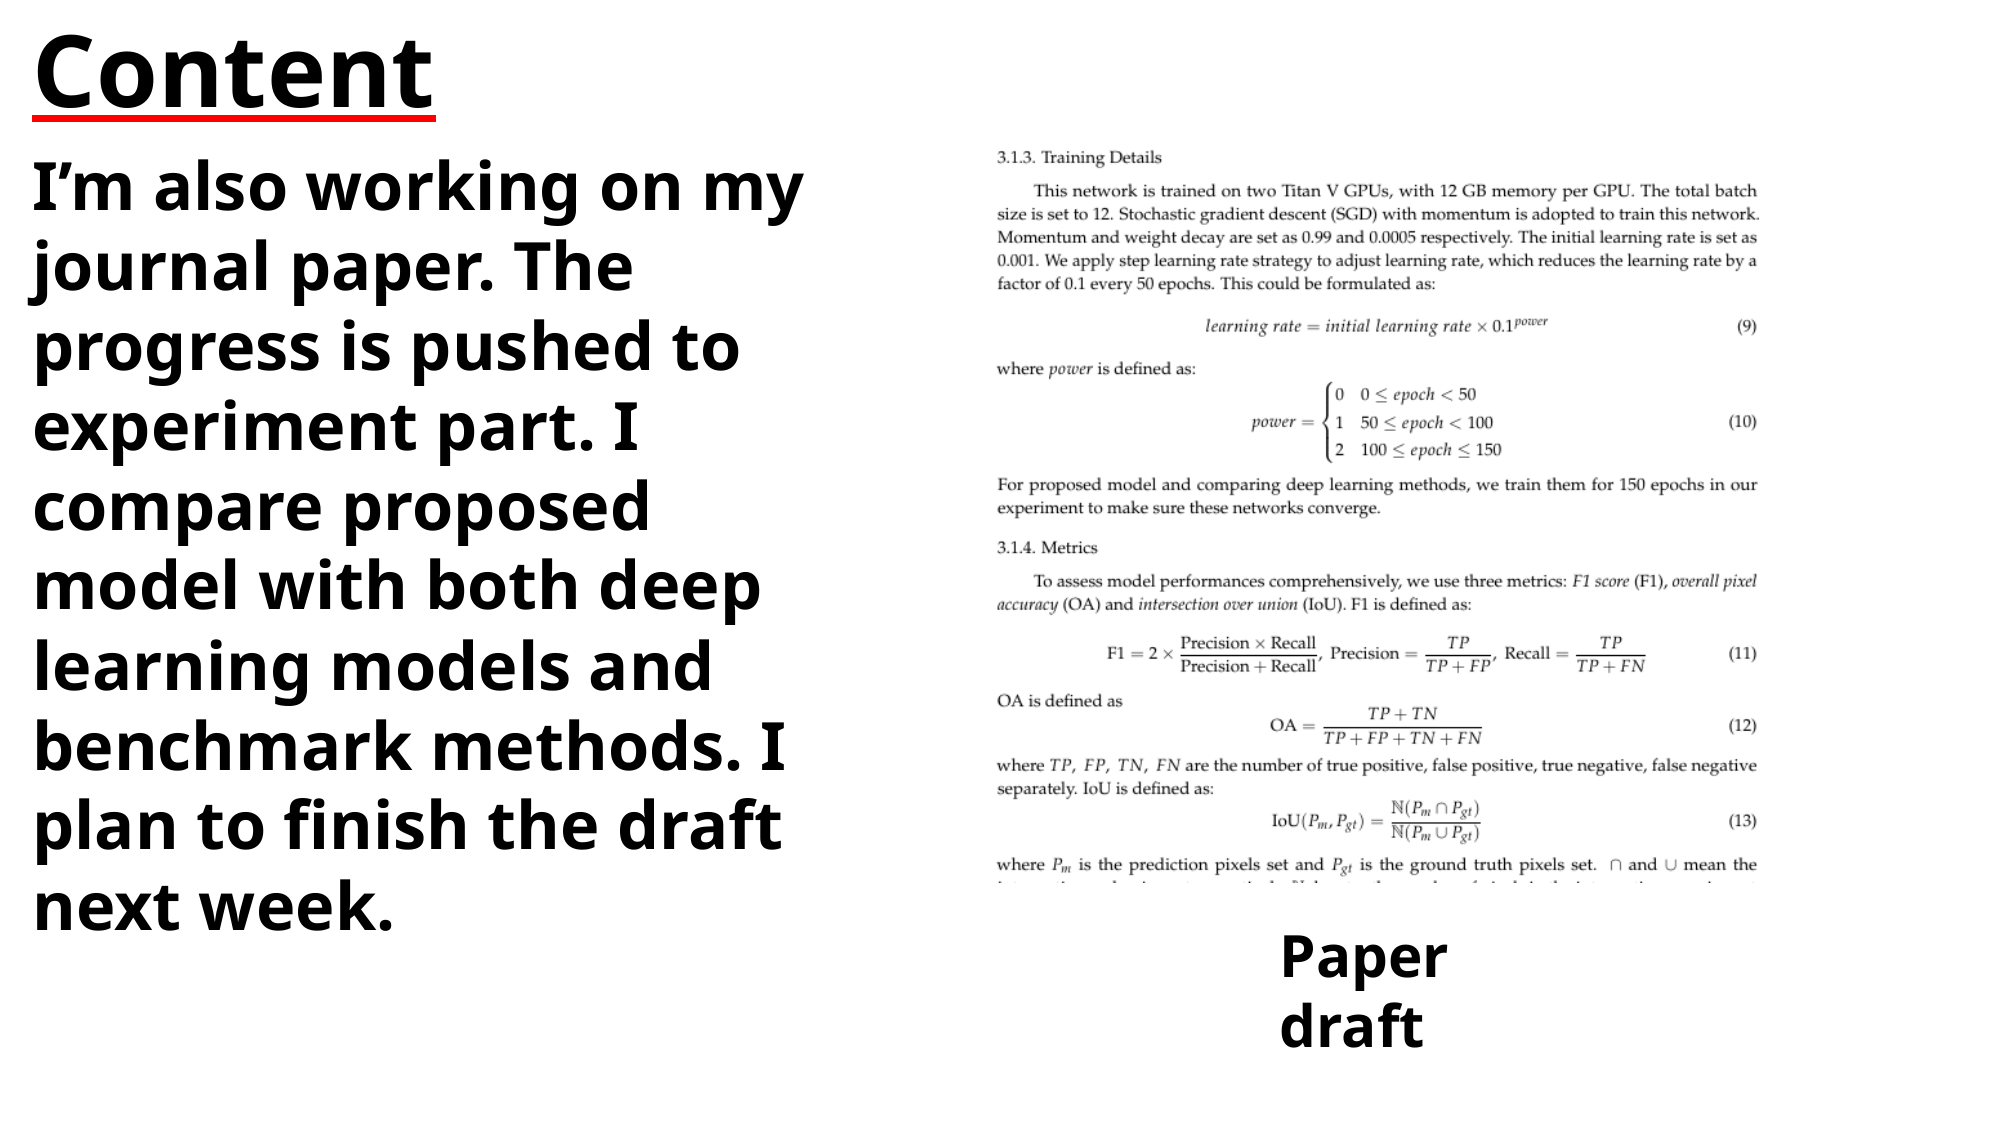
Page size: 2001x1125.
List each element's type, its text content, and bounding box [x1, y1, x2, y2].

text_box Content [17, 0, 1116, 135]
picture [990, 136, 1781, 883]
text_box I’m also working on my journal paper. The progress is pushed to experiment part. I compare proposed model with both deep learning models and benchmark methods. I plan to finish the draft next week. [17, 136, 869, 951]
text_box Paper draft [1264, 911, 1583, 1067]
